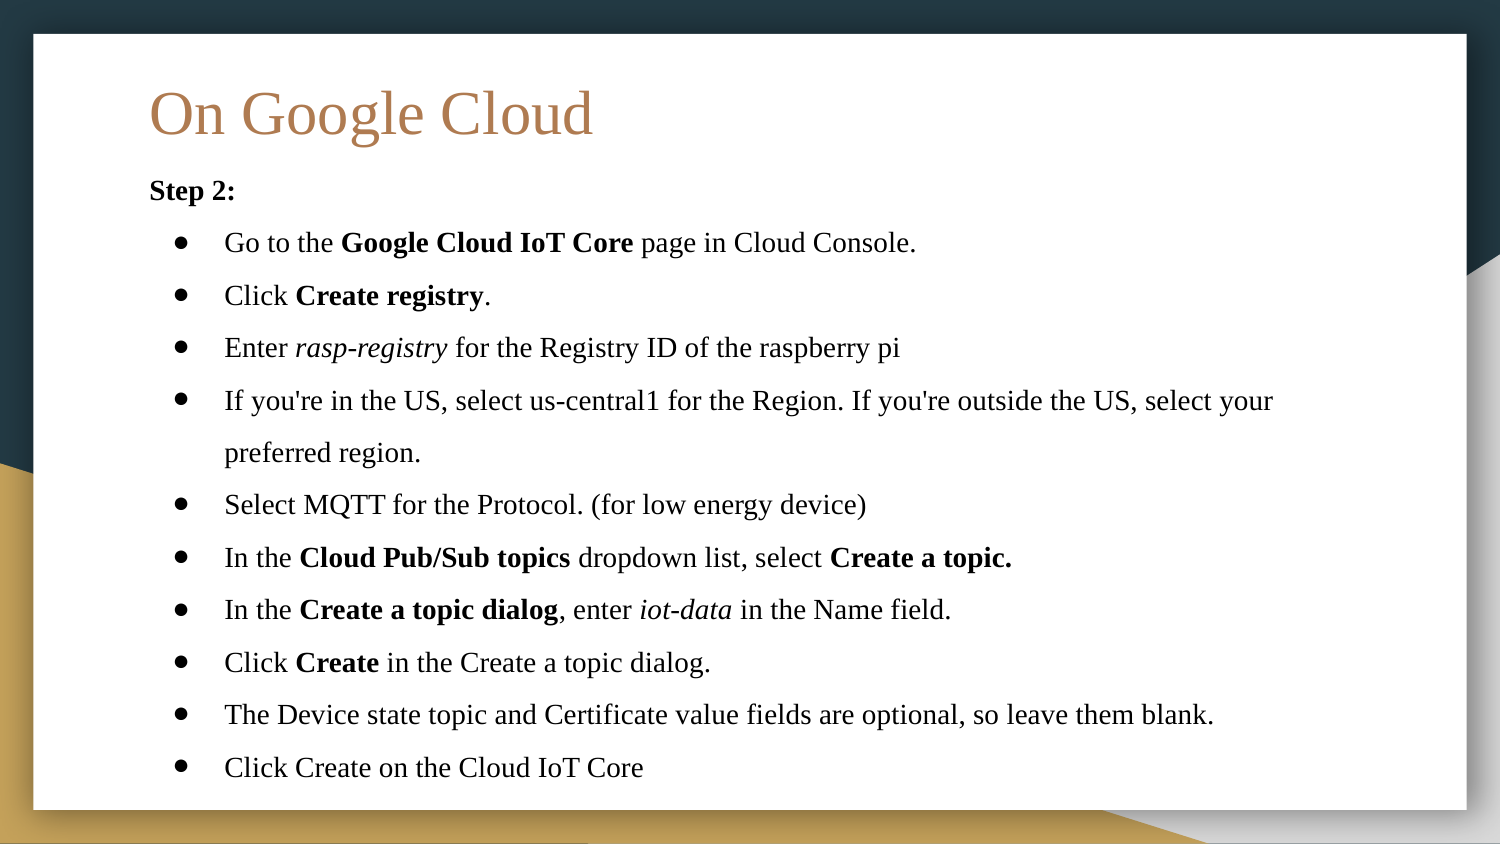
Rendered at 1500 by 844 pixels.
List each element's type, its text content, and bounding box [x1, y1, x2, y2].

title On Google Cloud [134, 56, 1366, 150]
list Step 2: Go to the Google Cloud IoT Core page in Cloud Console. Click Create registry. Enter rasp-registry for the Registry ID of the raspberry pi If you're in the US, select us-central1 for the Region. If you're outside the US, select your preferred region. Select MQTT for the Protocol. (for low energy device) In the Cloud Pub/Sub topics dropdown list, select Create a topic. In the Create a topic dialog, enter iot-data in the Name field. Click Create in the Create a topic dialog. The Device state topic and Certificate value fields are optional, so leave them blank. Click Create on the Cloud IoT Core [134, 150, 1366, 628]
